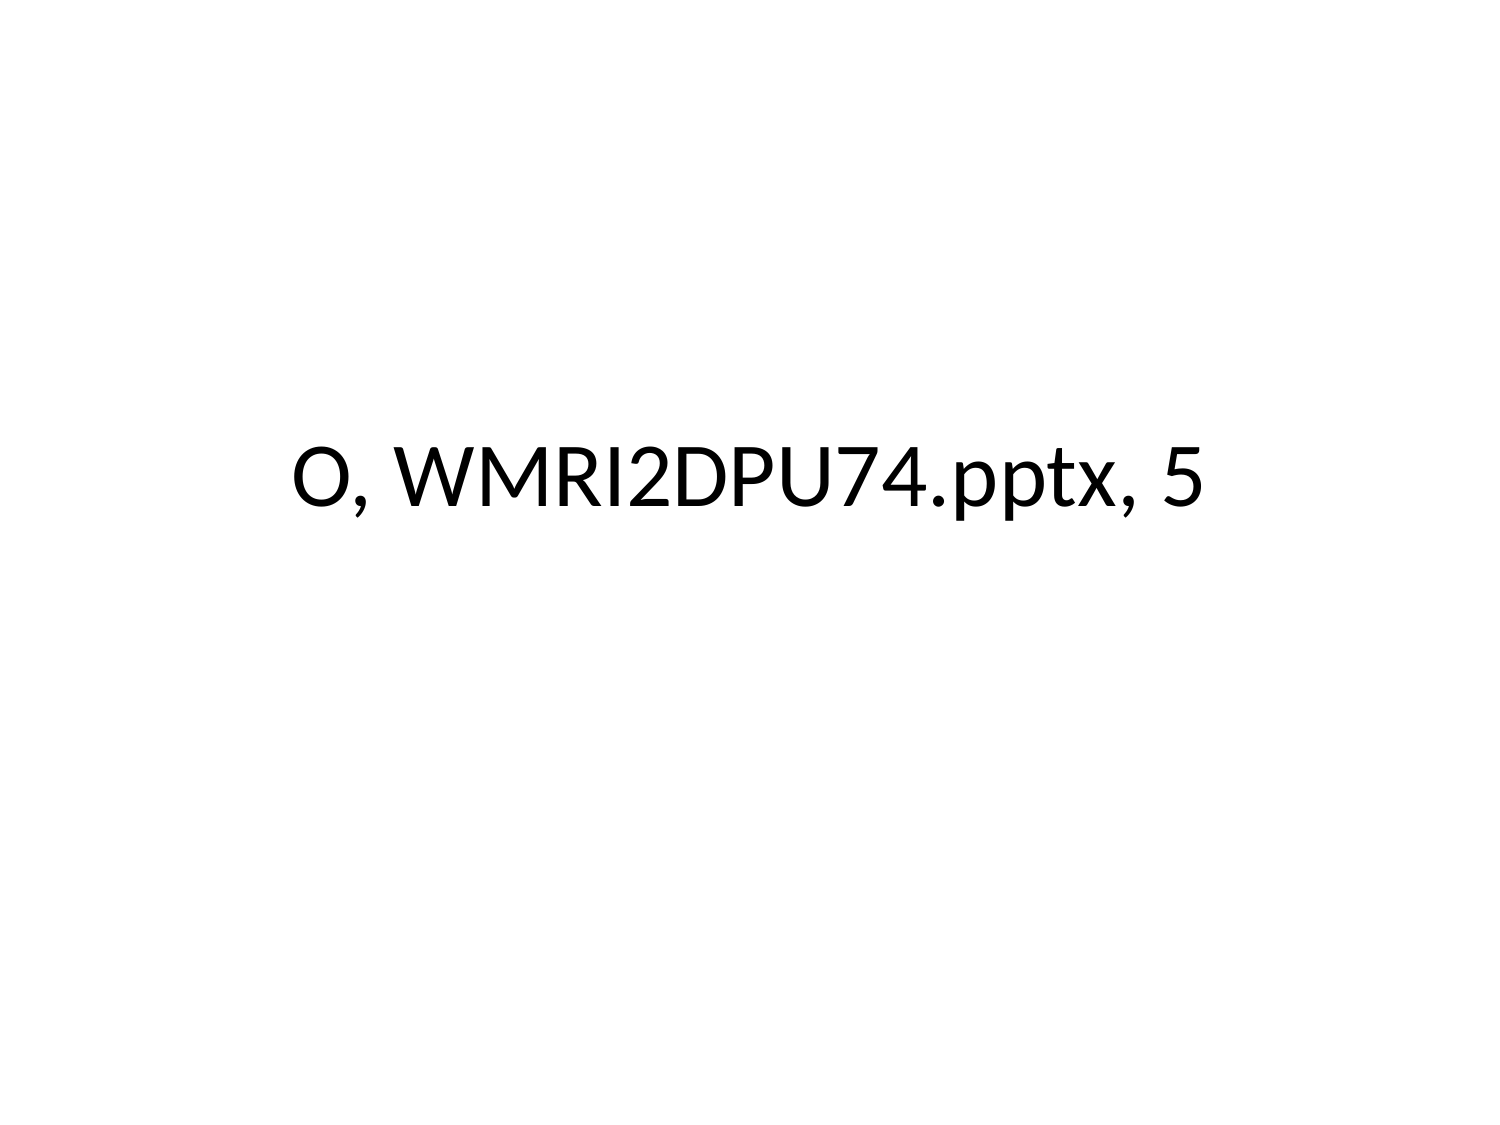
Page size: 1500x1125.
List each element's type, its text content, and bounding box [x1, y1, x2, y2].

title O, WMRI2DPU74.pptx, 5 [112, 349, 1388, 591]
